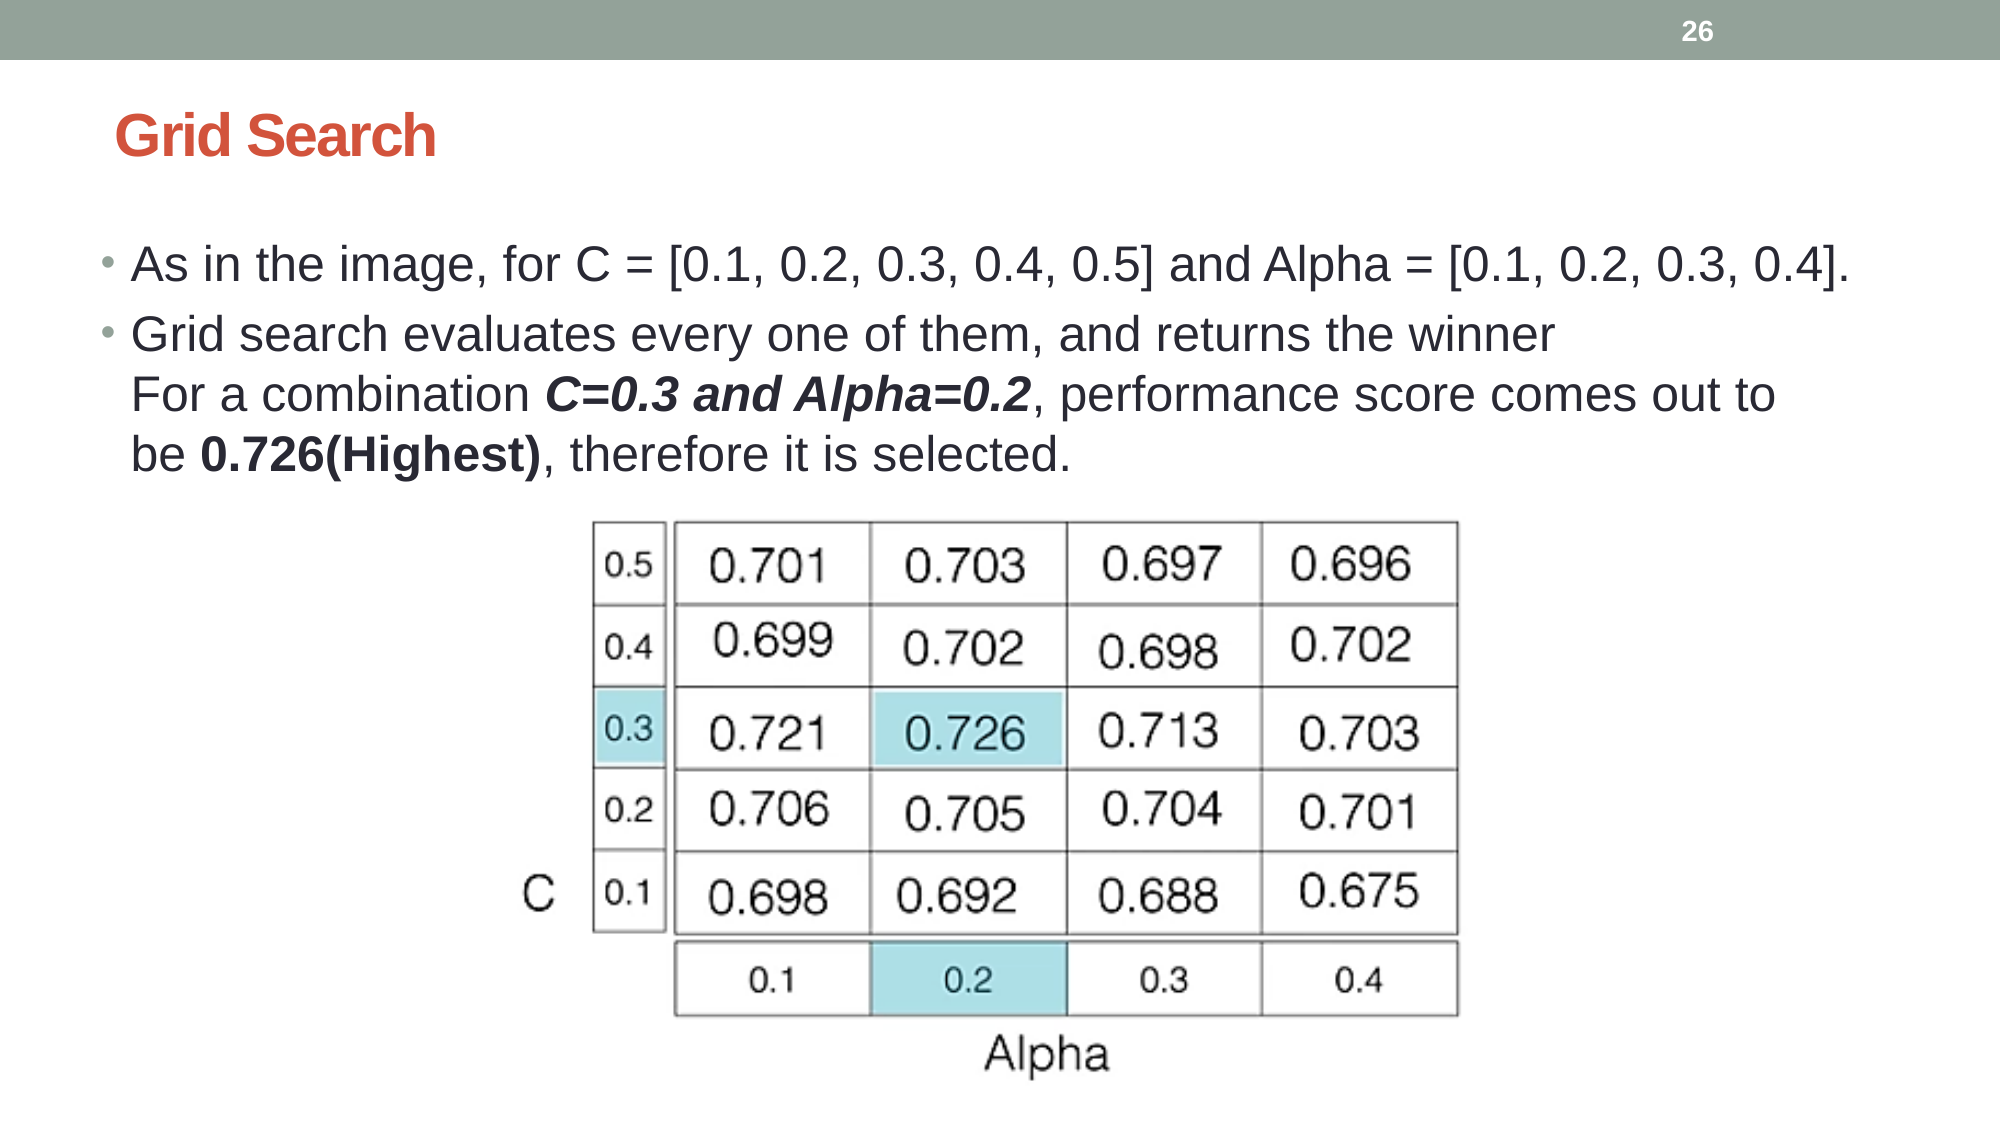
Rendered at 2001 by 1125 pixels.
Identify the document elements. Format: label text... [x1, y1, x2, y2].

title Grid Search [99, 87, 1900, 250]
list As in the image, for C = [0.1, 0.2, 0.3, 0.4, 0.5] and Alpha = [0.1, 0.2, 0.3, 0.4]. Grid search evaluates every one of them, and returns the winner For a combination C=0.3 and Alpha=0.2, performance score comes out to be 0.726(Highest), therefore it is selected. [85, 224, 1886, 1025]
picture [501, 500, 1470, 1095]
slide_number 26 [1666, 3, 1900, 57]
